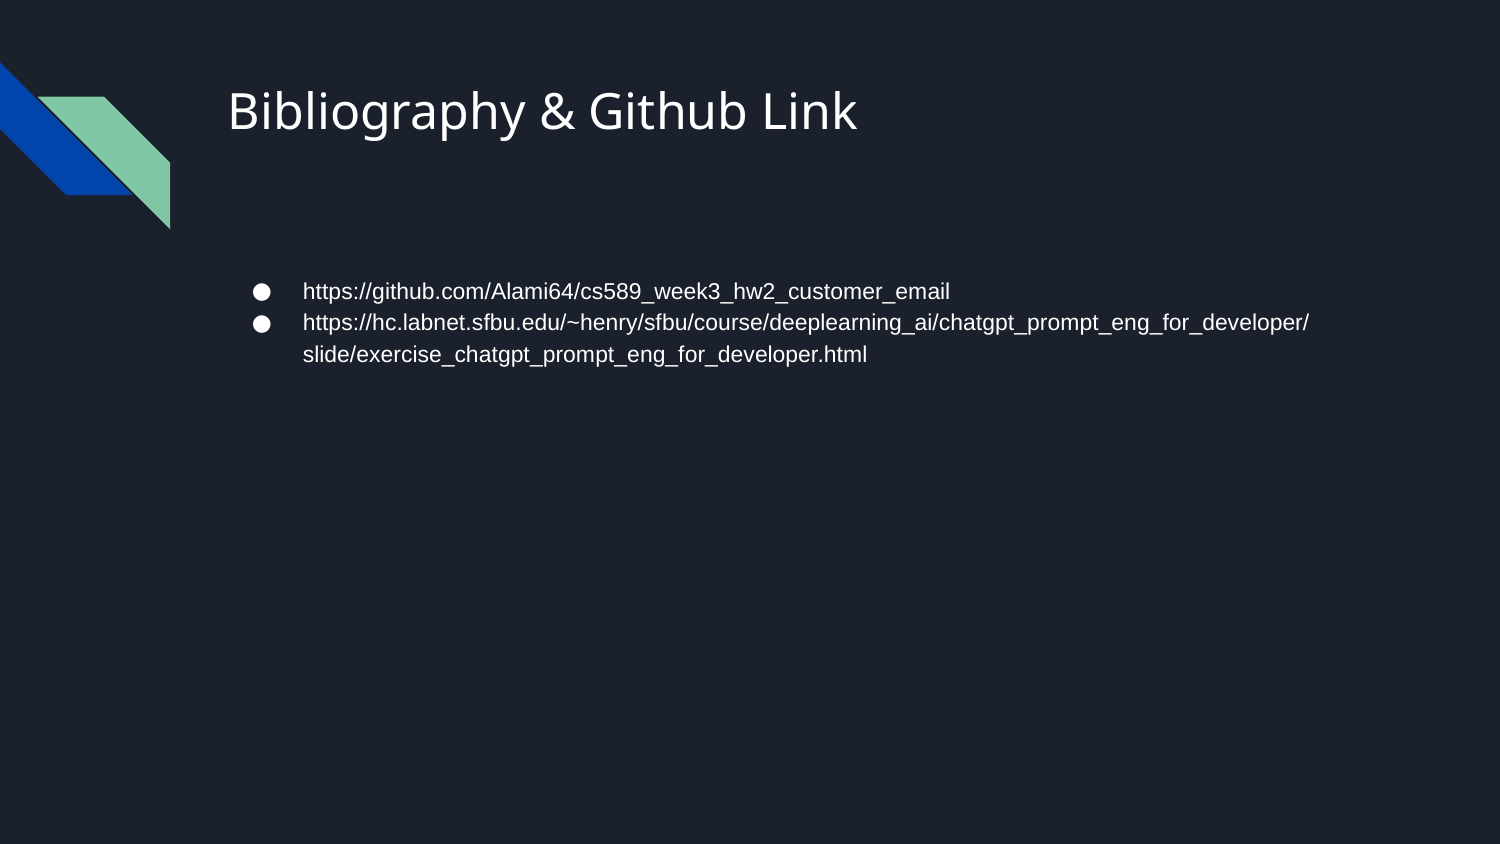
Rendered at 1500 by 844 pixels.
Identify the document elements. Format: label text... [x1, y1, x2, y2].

list https://github.com/Alami64/cs589_week3_hw2_customer_email https://hc.labnet.sfbu.edu/~henry/sfbu/course/deeplearning_ai/chatgpt_prompt_eng_for_developer/slide/exercise_chatgpt_prompt_eng_for_developer.html [212, 257, 1368, 735]
title Bibliography & Github Link [212, 64, 1368, 215]
